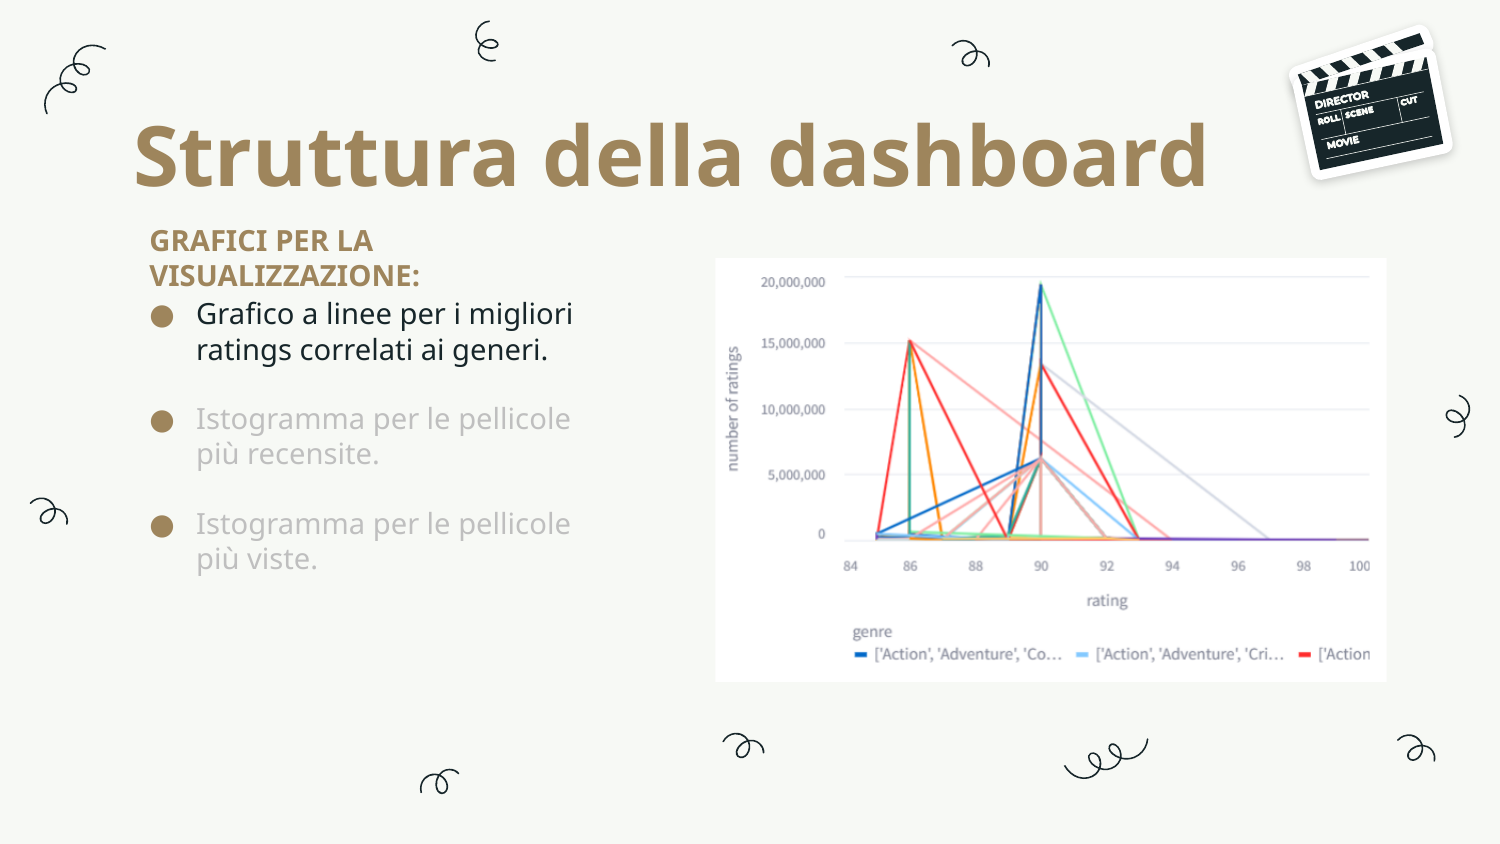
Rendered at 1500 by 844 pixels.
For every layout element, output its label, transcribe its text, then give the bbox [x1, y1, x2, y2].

list GRAFICI PER LA VISUALIZZAZIONE: [134, 207, 597, 263]
picture [715, 258, 1387, 682]
text_box Grafico a linee per i migliori ratings correlati ai generi. Istogramma per le pellicole più recensite. Istogramma per le pellicole più viste. [134, 280, 609, 715]
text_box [1294, 30, 1447, 174]
title Struttura della dashboard [118, 72, 1289, 167]
